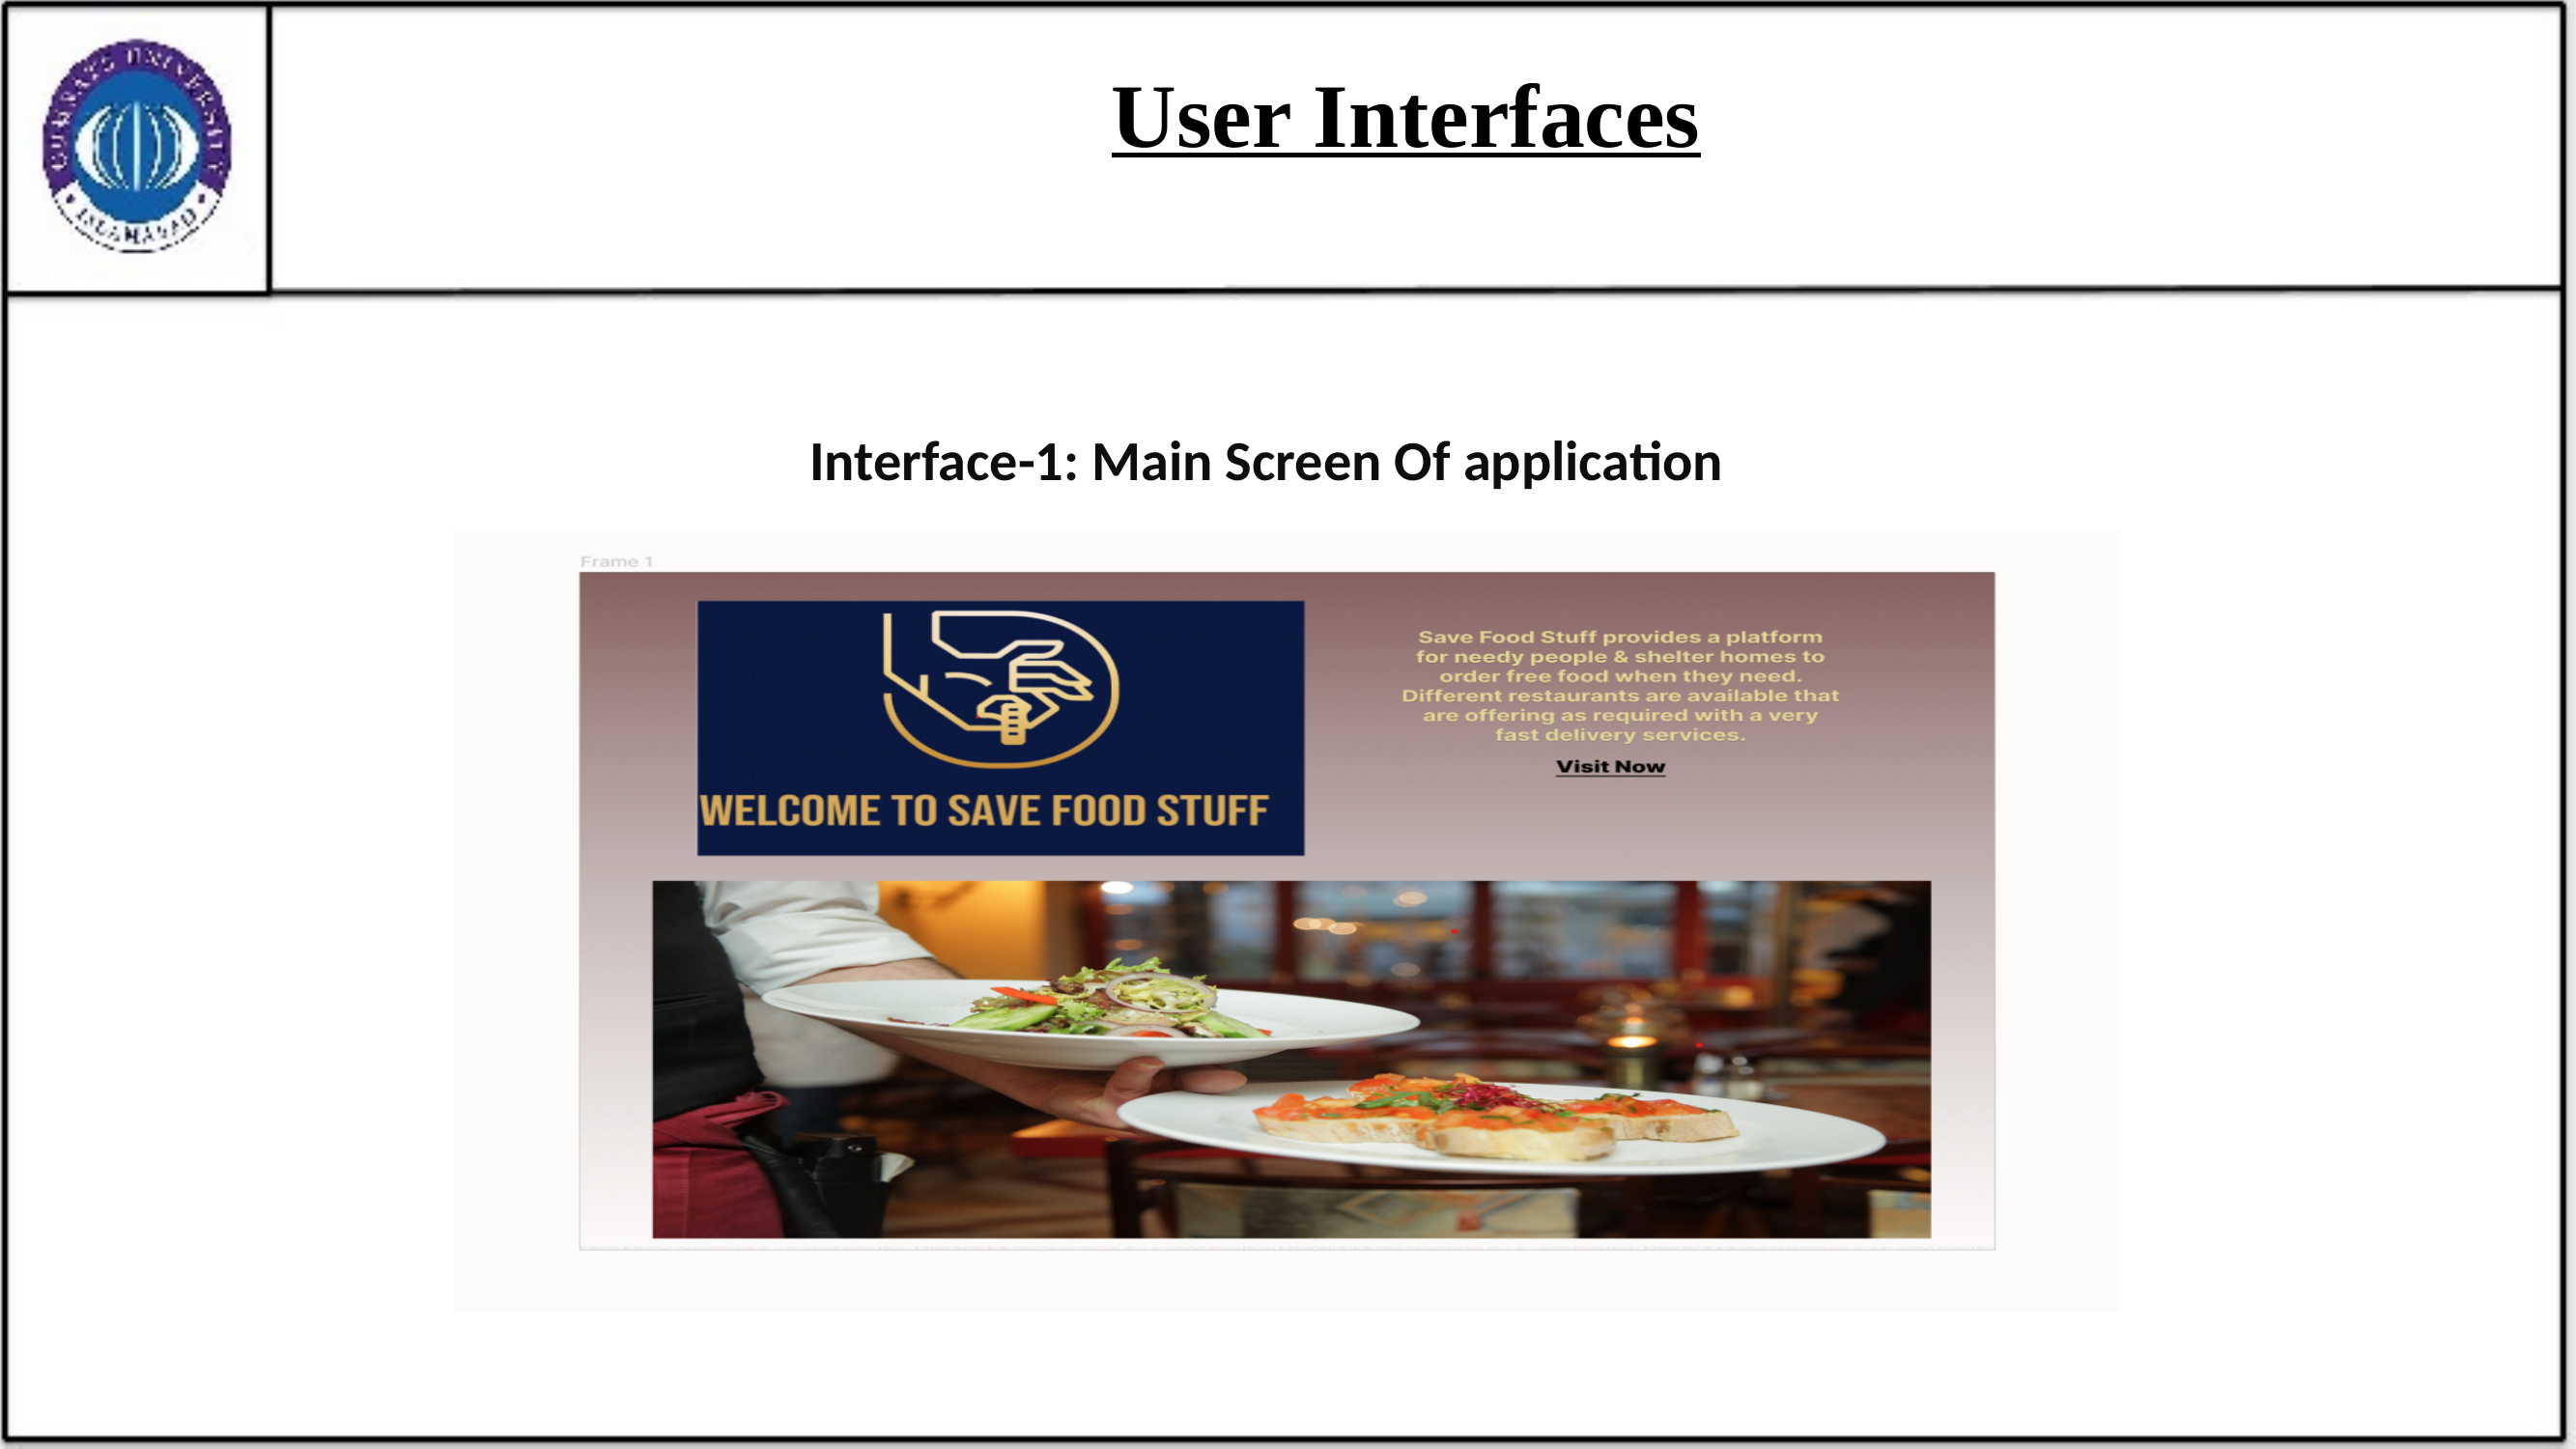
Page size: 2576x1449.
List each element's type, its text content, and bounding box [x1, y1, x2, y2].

title User Interfaces [425, 48, 2387, 230]
picture [0, 0, 2576, 1449]
text_box Interface-1: Main Screen Of application [56, 337, 2520, 1395]
